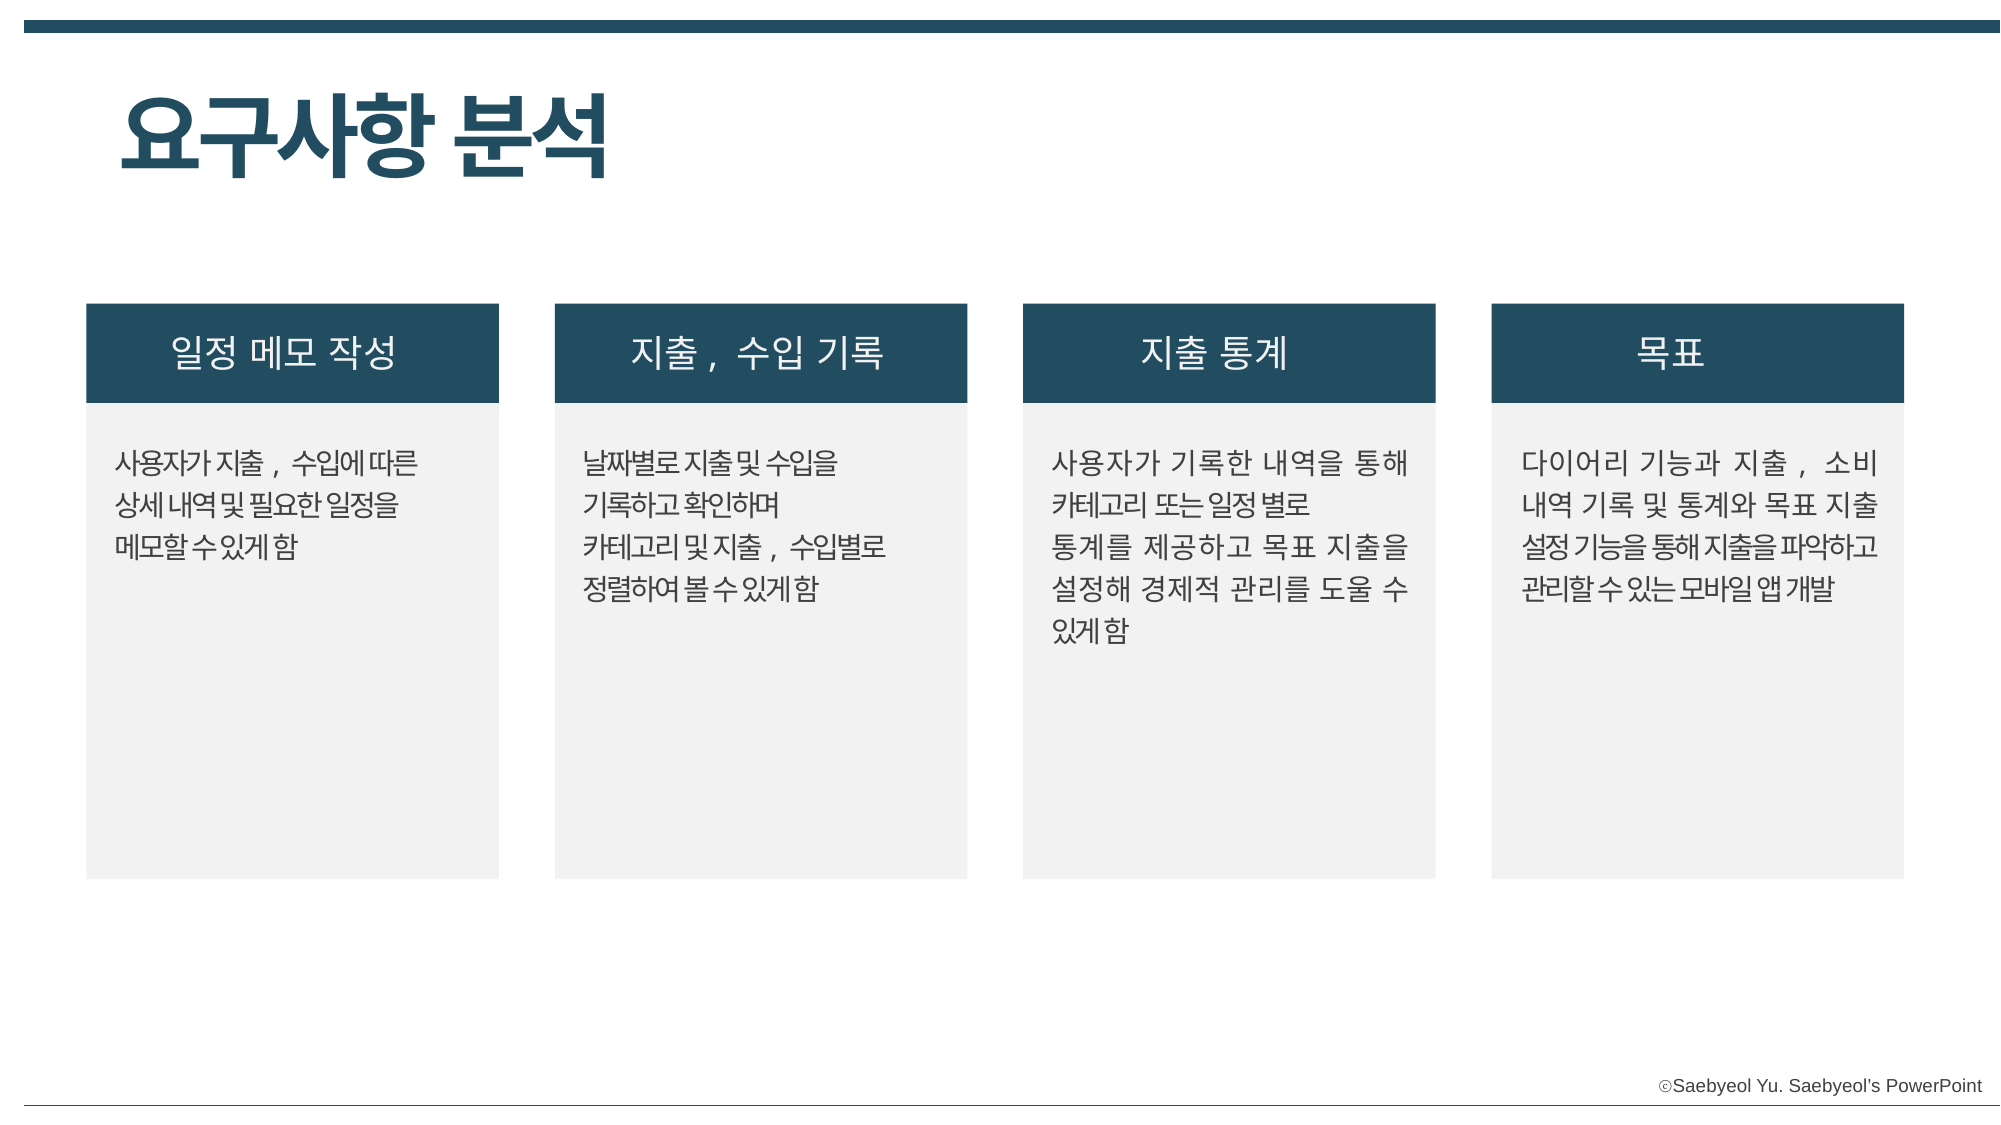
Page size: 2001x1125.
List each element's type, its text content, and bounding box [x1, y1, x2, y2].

text_box 요구사항 분석 [104, 71, 630, 196]
text_box 사용자가 지출, 수입에 따른 상세 내역 및 필요한 일정을 메모할 수 있게 함 [99, 431, 485, 572]
text_box [1491, 404, 1905, 880]
text_box 날짜별로 지출 및 수입을 기록하고 확인하며 카테고리 및 지출, 수입별로 정렬하여 볼 수 있게 함 [567, 431, 953, 614]
text_box [554, 404, 968, 880]
text_box 목표 [1605, 322, 1737, 383]
text_box 다이어리 기능과 지출, 소비 내역 기록 및 통계와 목표 지출 설정 기능을 통해 지출을 파악하고 관리할 수 있는 모바일 앱 개발 [1506, 431, 1891, 614]
text_box [1022, 303, 1437, 404]
text_box [1022, 404, 1437, 880]
text_box [1491, 303, 1905, 404]
text_box [85, 303, 500, 404]
text_box [554, 303, 968, 404]
text_box 일정 메모 작성 [109, 322, 459, 383]
text_box 지출, 수입 기록 [575, 322, 940, 383]
text_box 사용자가 기록한 내역을 통해 카테고리 또는 일정 별로 통계를 제공하고 목표 지출을 설정해 경제적 관리를 도울 수 있게 함 [1036, 431, 1421, 656]
text_box 지출 통계 [1094, 322, 1335, 383]
text_box [85, 404, 500, 880]
